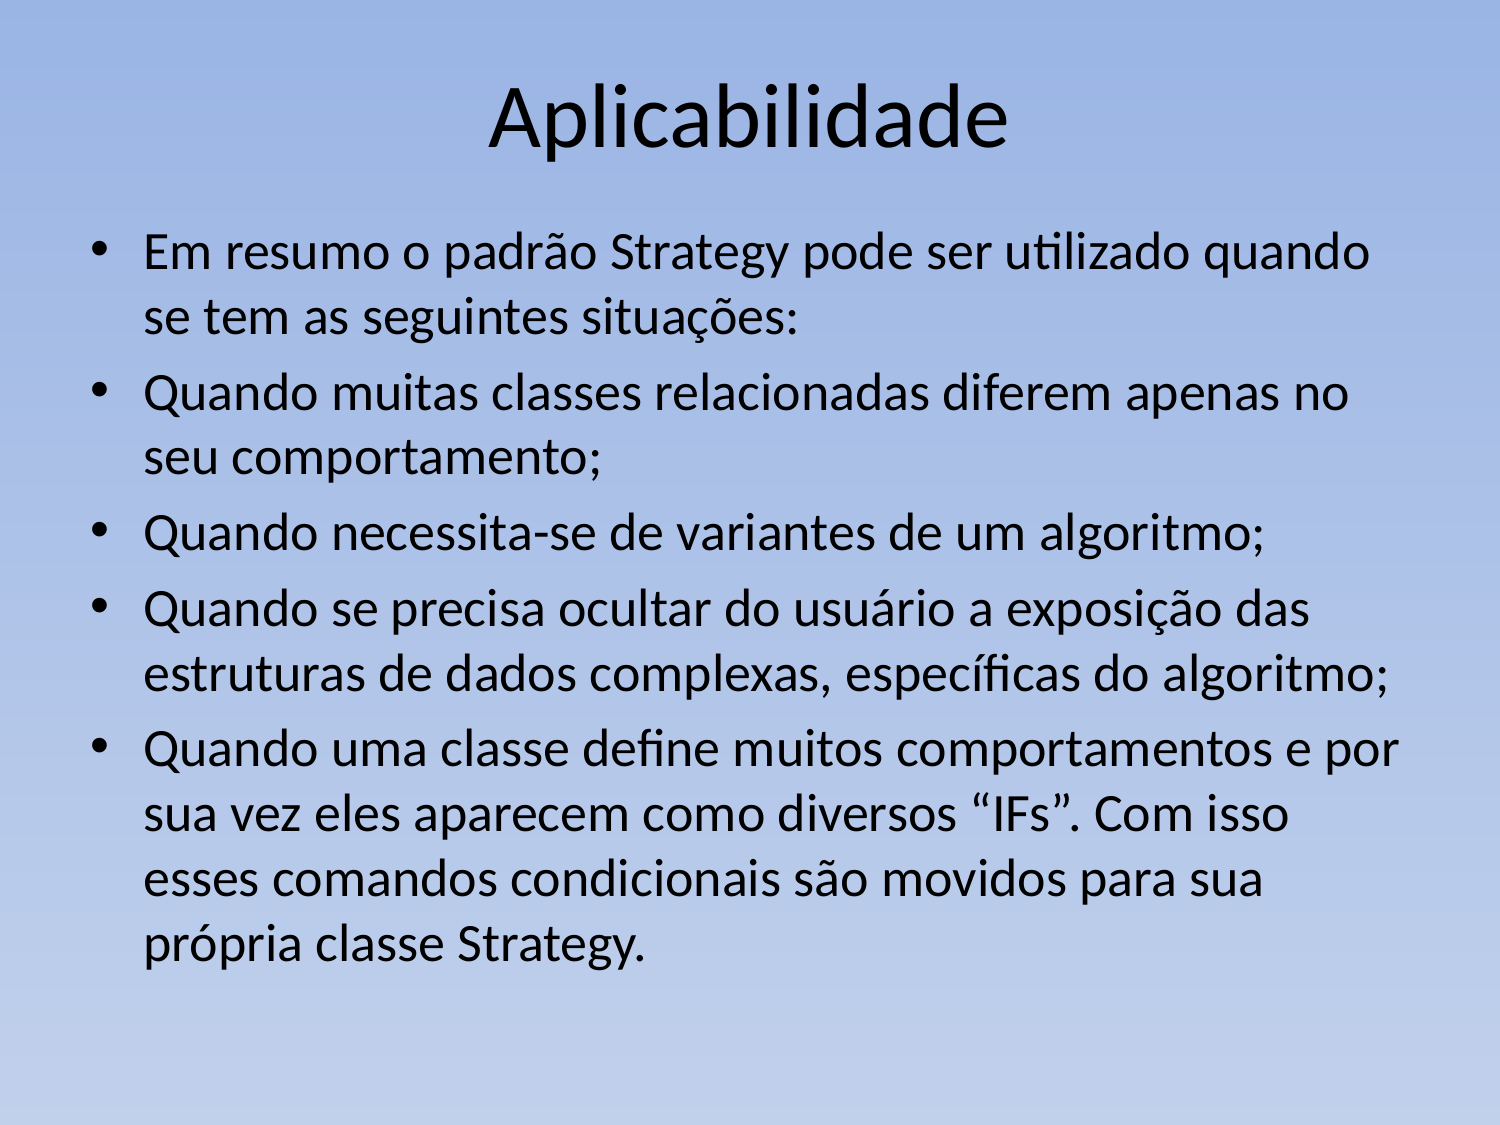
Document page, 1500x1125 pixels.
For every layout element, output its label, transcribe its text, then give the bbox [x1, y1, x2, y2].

list Em resumo o padrão Strategy pode ser utilizado quando se tem as seguintes situações: Quando muitas classes relacionadas diferem apenas no seu comportamento; Quando necessita-se de variantes de um algoritmo; Quando se precisa ocultar do usuário a exposição das estruturas de dados complexas, específicas do algoritmo; Quando uma classe define muitos comportamentos e por sua vez eles aparecem como diversos “IFs”. Com isso esses comandos condicionais são movidos para sua própria classe Strategy. [75, 208, 1425, 1005]
title Aplicabilidade [75, 45, 1425, 176]
